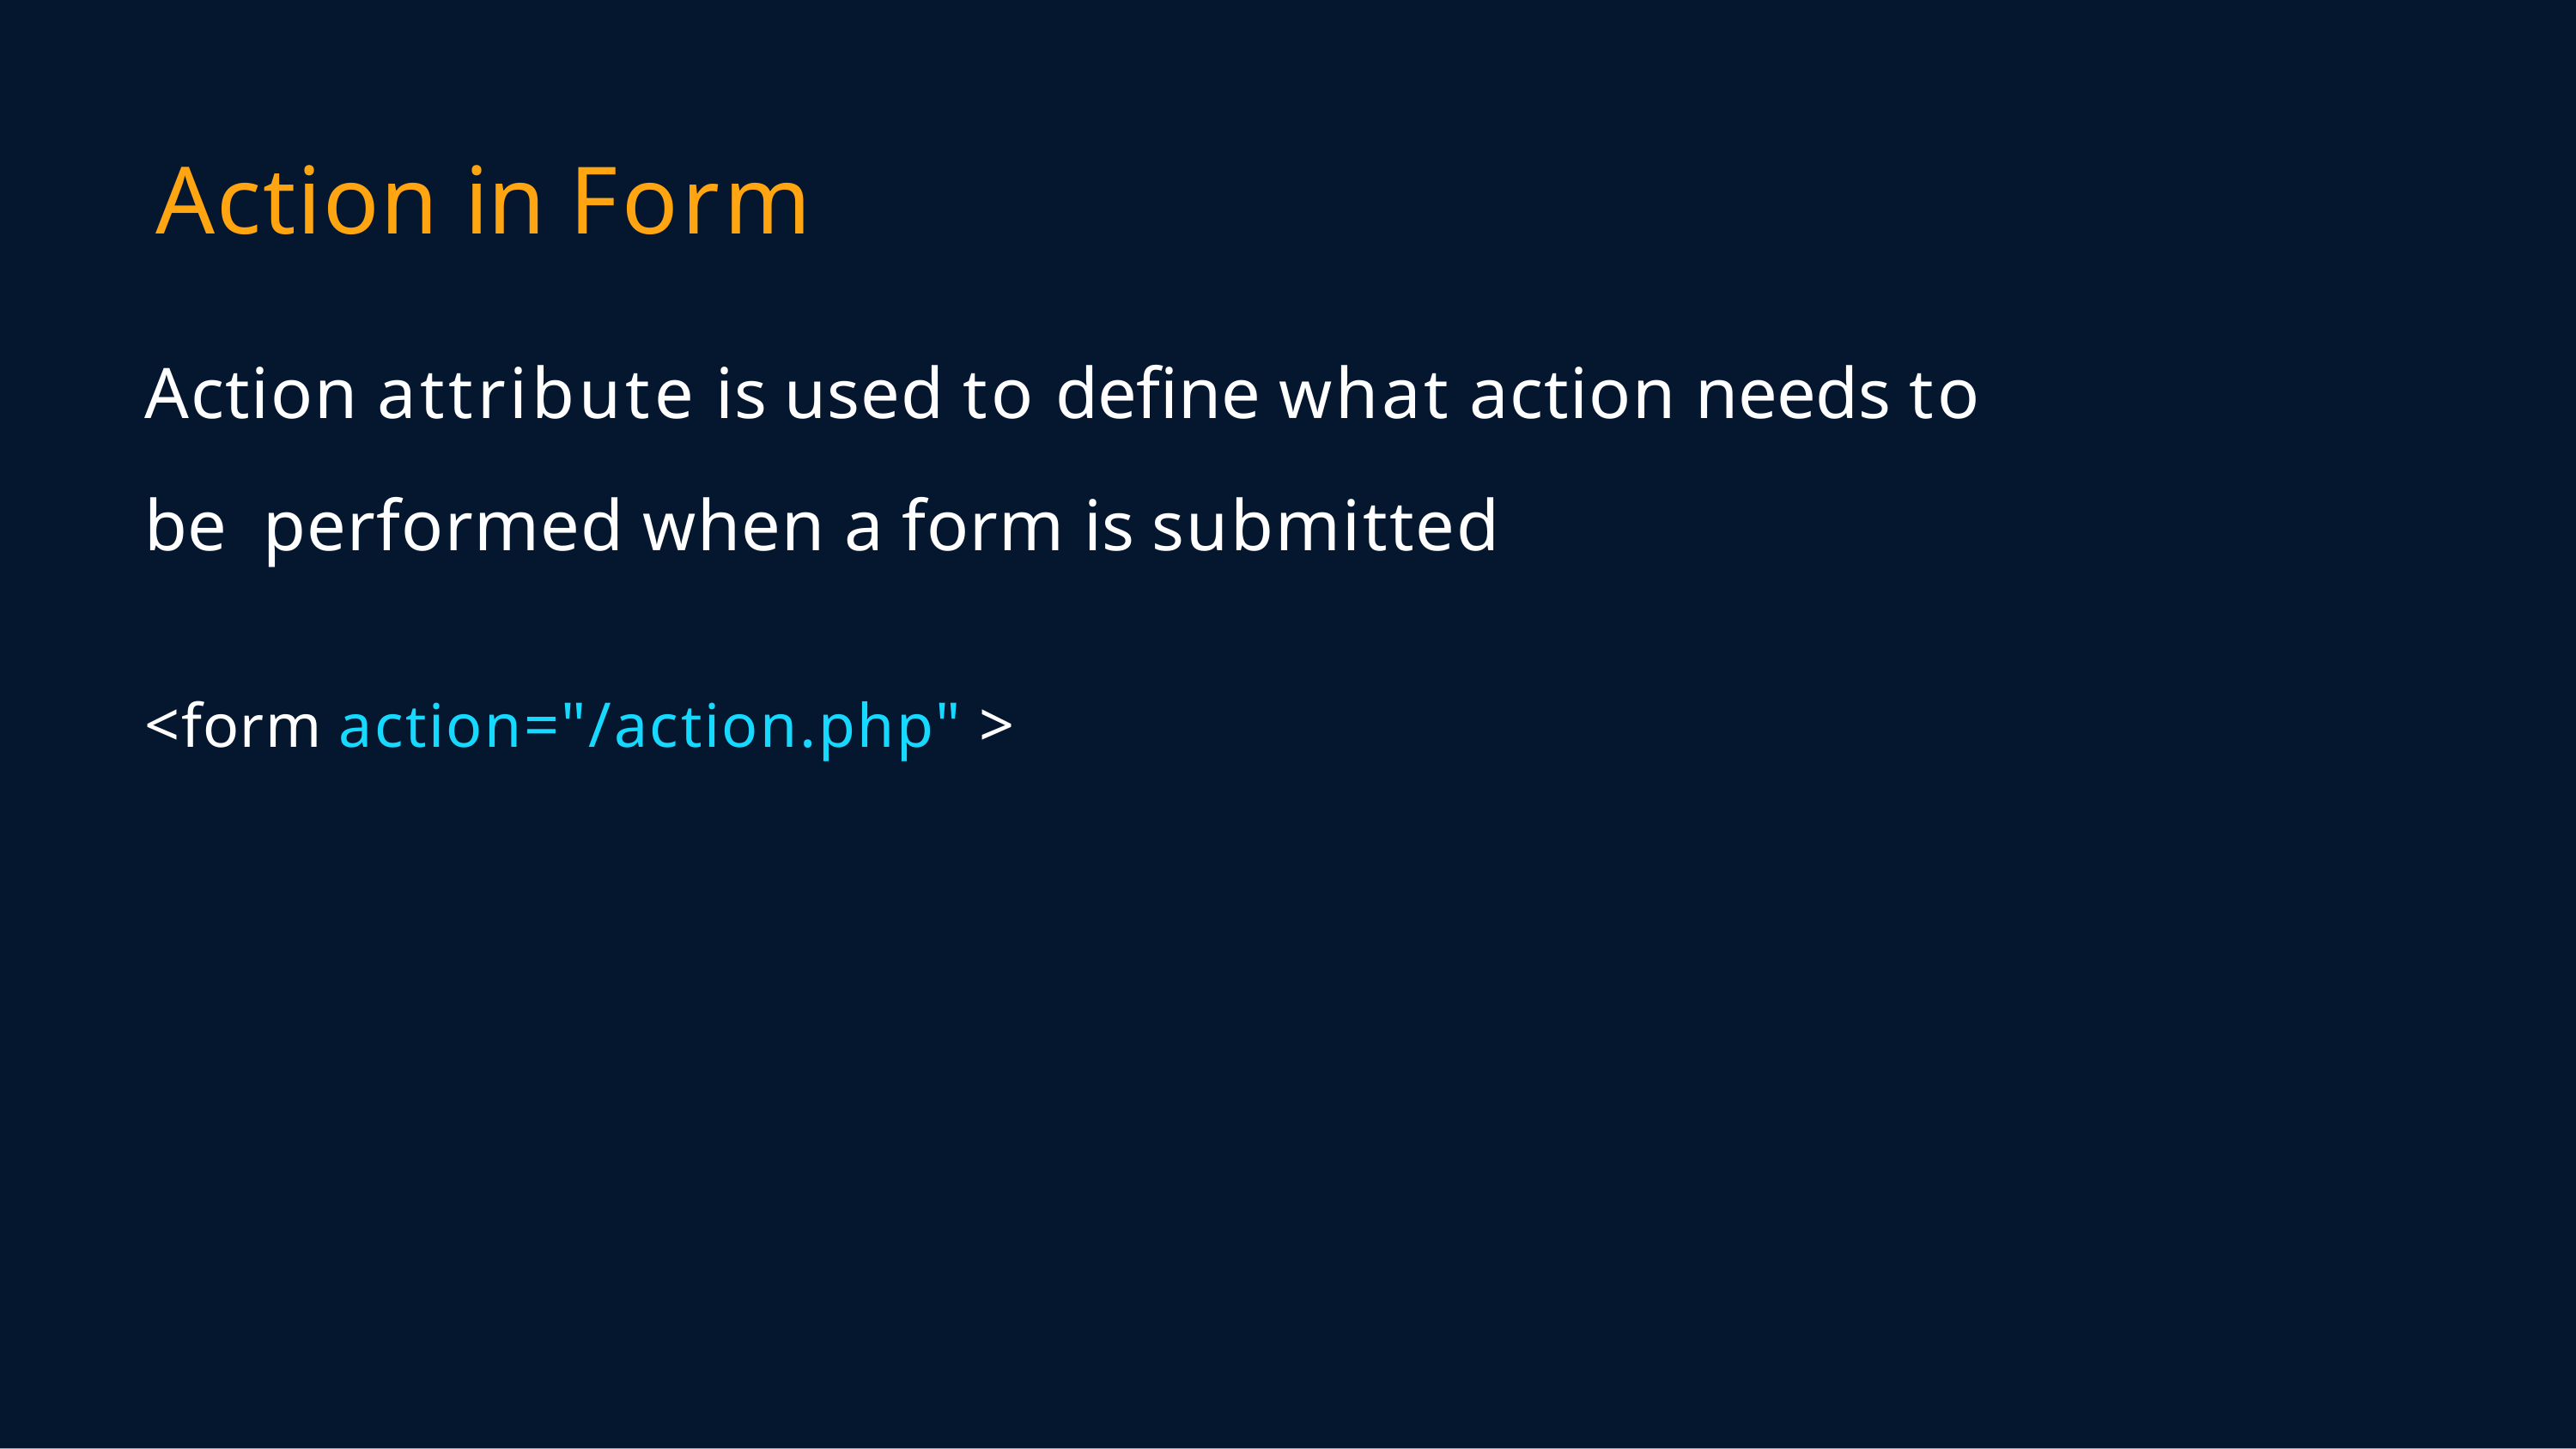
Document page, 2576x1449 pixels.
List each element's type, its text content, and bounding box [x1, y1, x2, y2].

text_box Action attribute is used to define what action needs to be performed when a form is submitted <form action="/action.php" > [143, 299, 2049, 760]
title Action in Form [153, 138, 819, 299]
